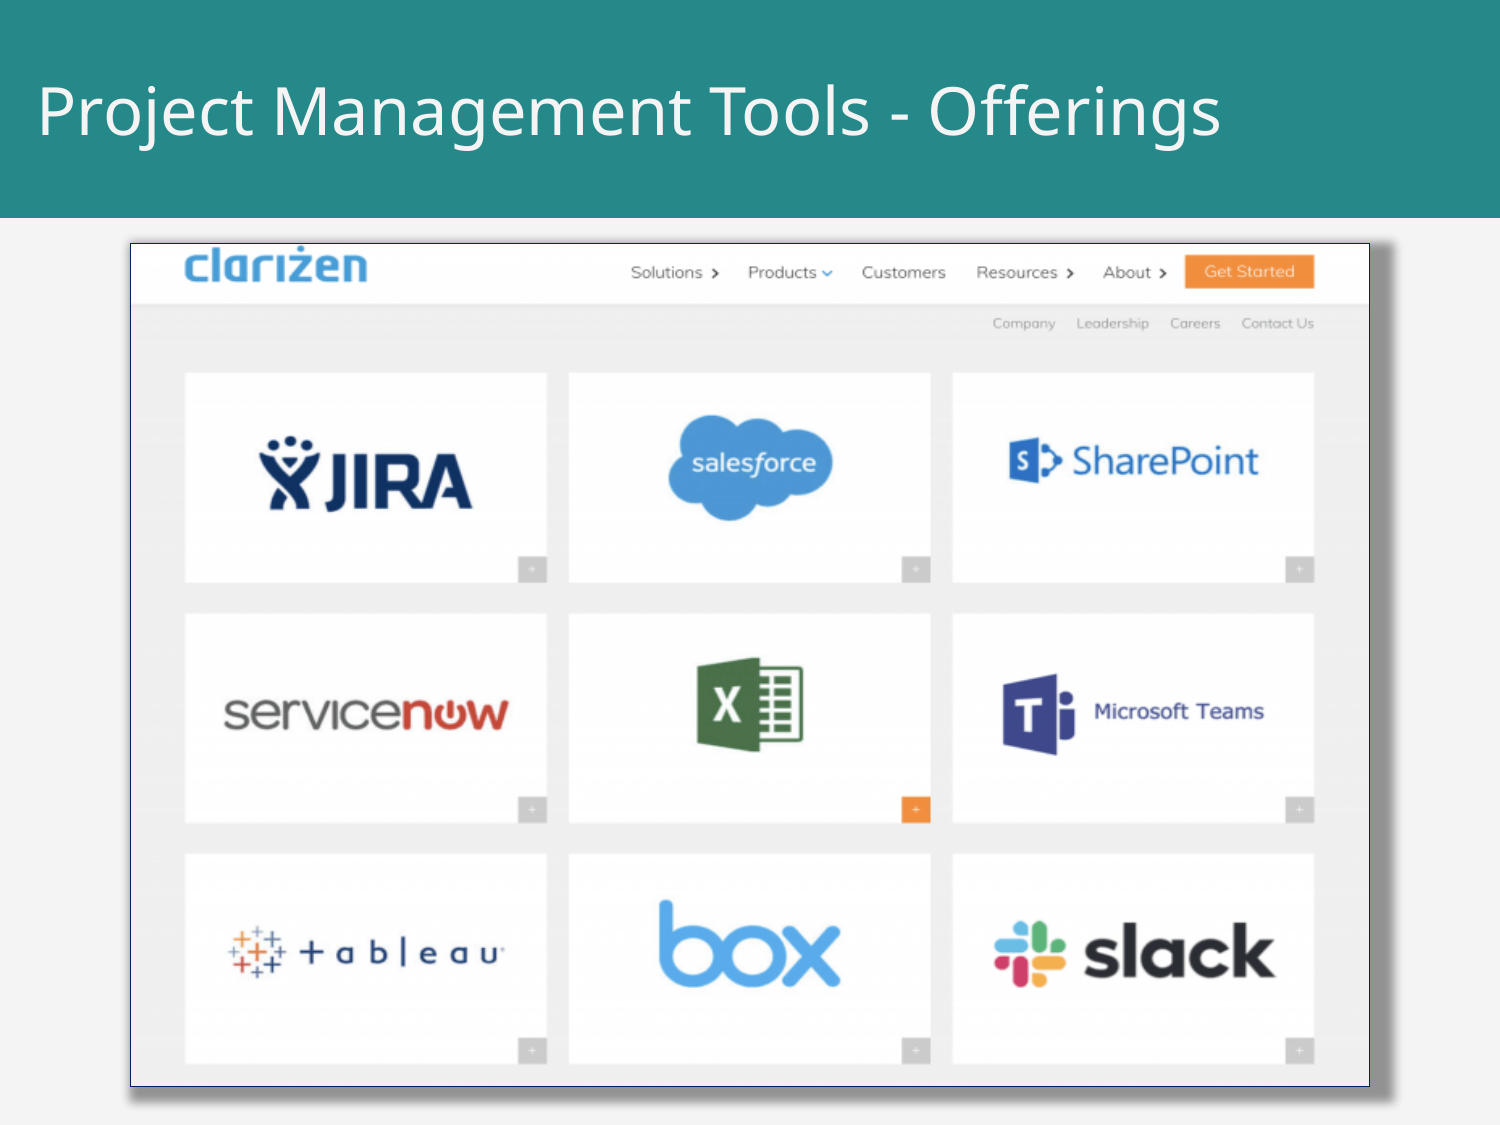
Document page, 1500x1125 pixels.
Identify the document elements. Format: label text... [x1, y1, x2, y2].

title Project Management Tools - Offerings [21, 0, 1465, 218]
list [130, 243, 1370, 1087]
